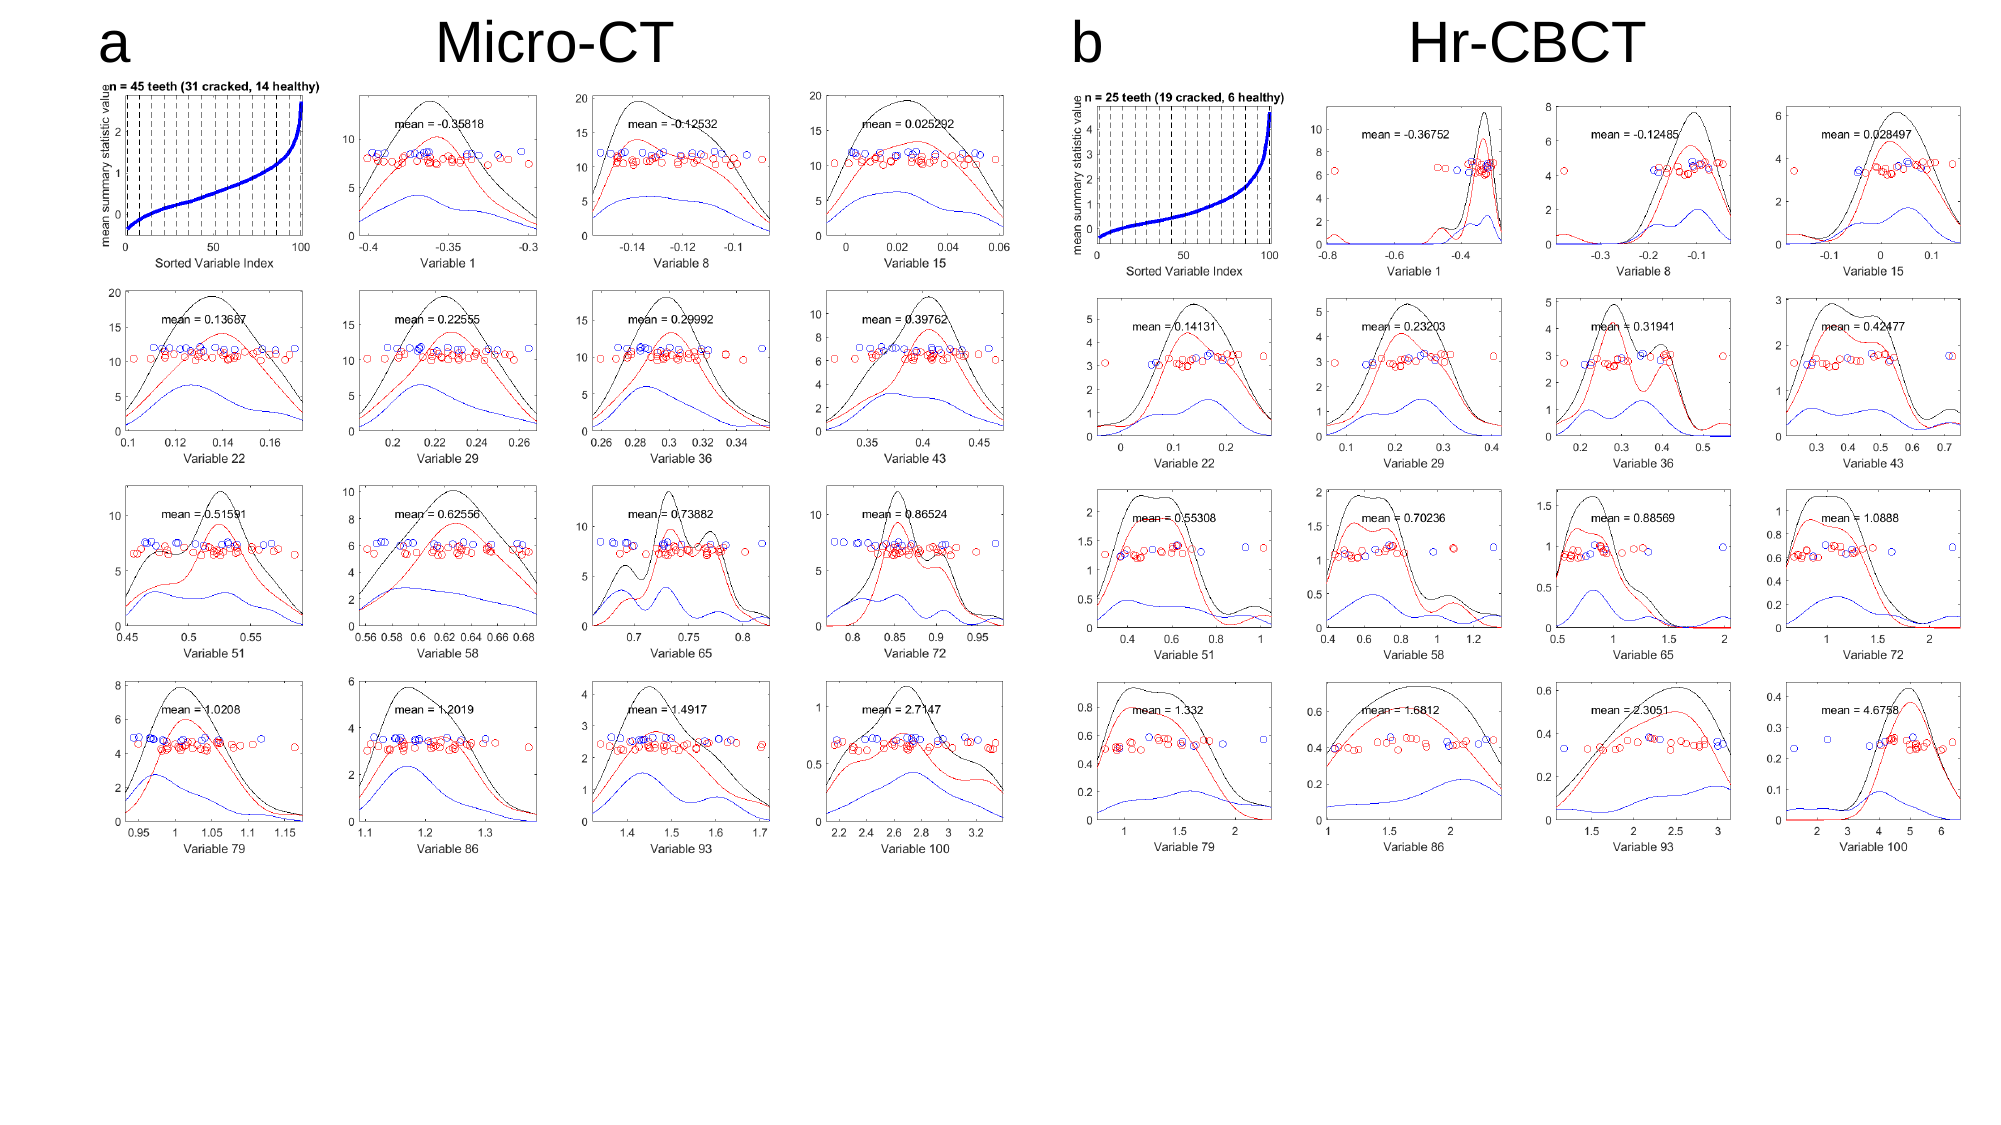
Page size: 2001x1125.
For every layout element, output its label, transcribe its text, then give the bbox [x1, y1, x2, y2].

picture [85, 78, 1016, 865]
picture [1056, 78, 1983, 865]
text_box b [1056, 0, 1119, 78]
text_box Micro-CT [420, 0, 691, 78]
text_box Hr-CBCT [1393, 0, 1663, 78]
text_box a [83, 0, 146, 82]
